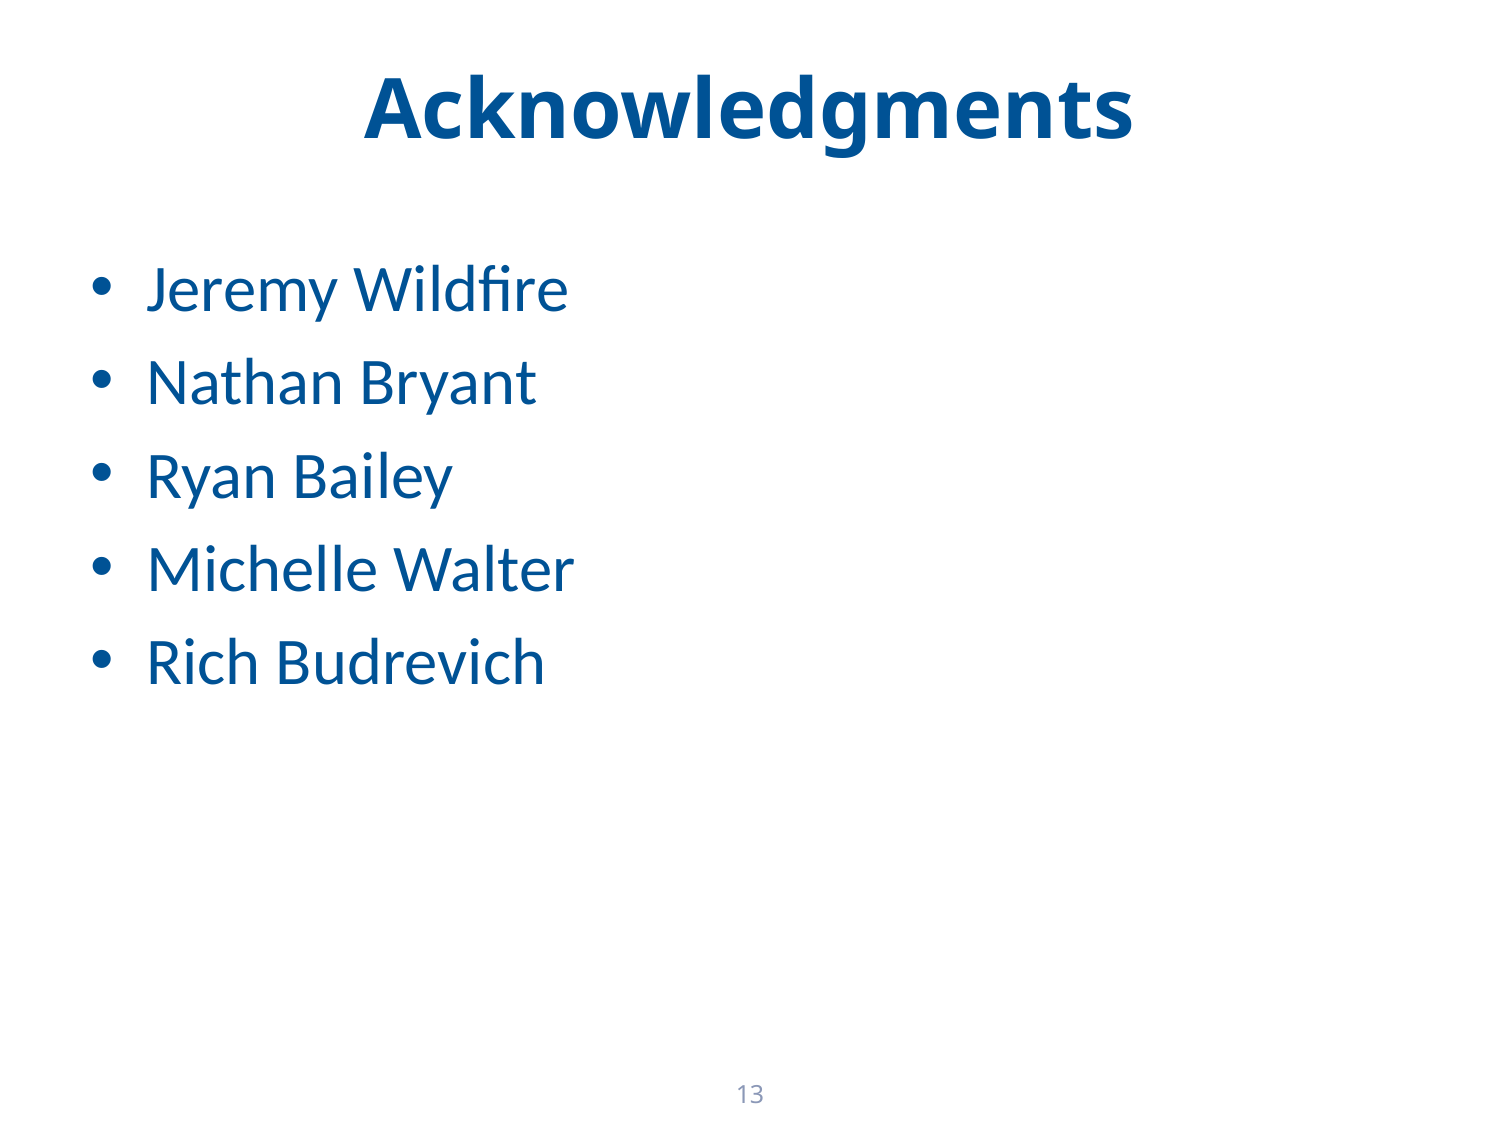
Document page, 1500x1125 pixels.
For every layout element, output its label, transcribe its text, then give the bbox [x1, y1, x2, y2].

slide_number 13 [575, 1065, 925, 1125]
title Acknowledgments [74, 29, 1426, 181]
list Jeremy Wildfire Nathan Bryant Ryan Bailey Michelle Walter Rich Budrevich [74, 237, 1426, 1076]
